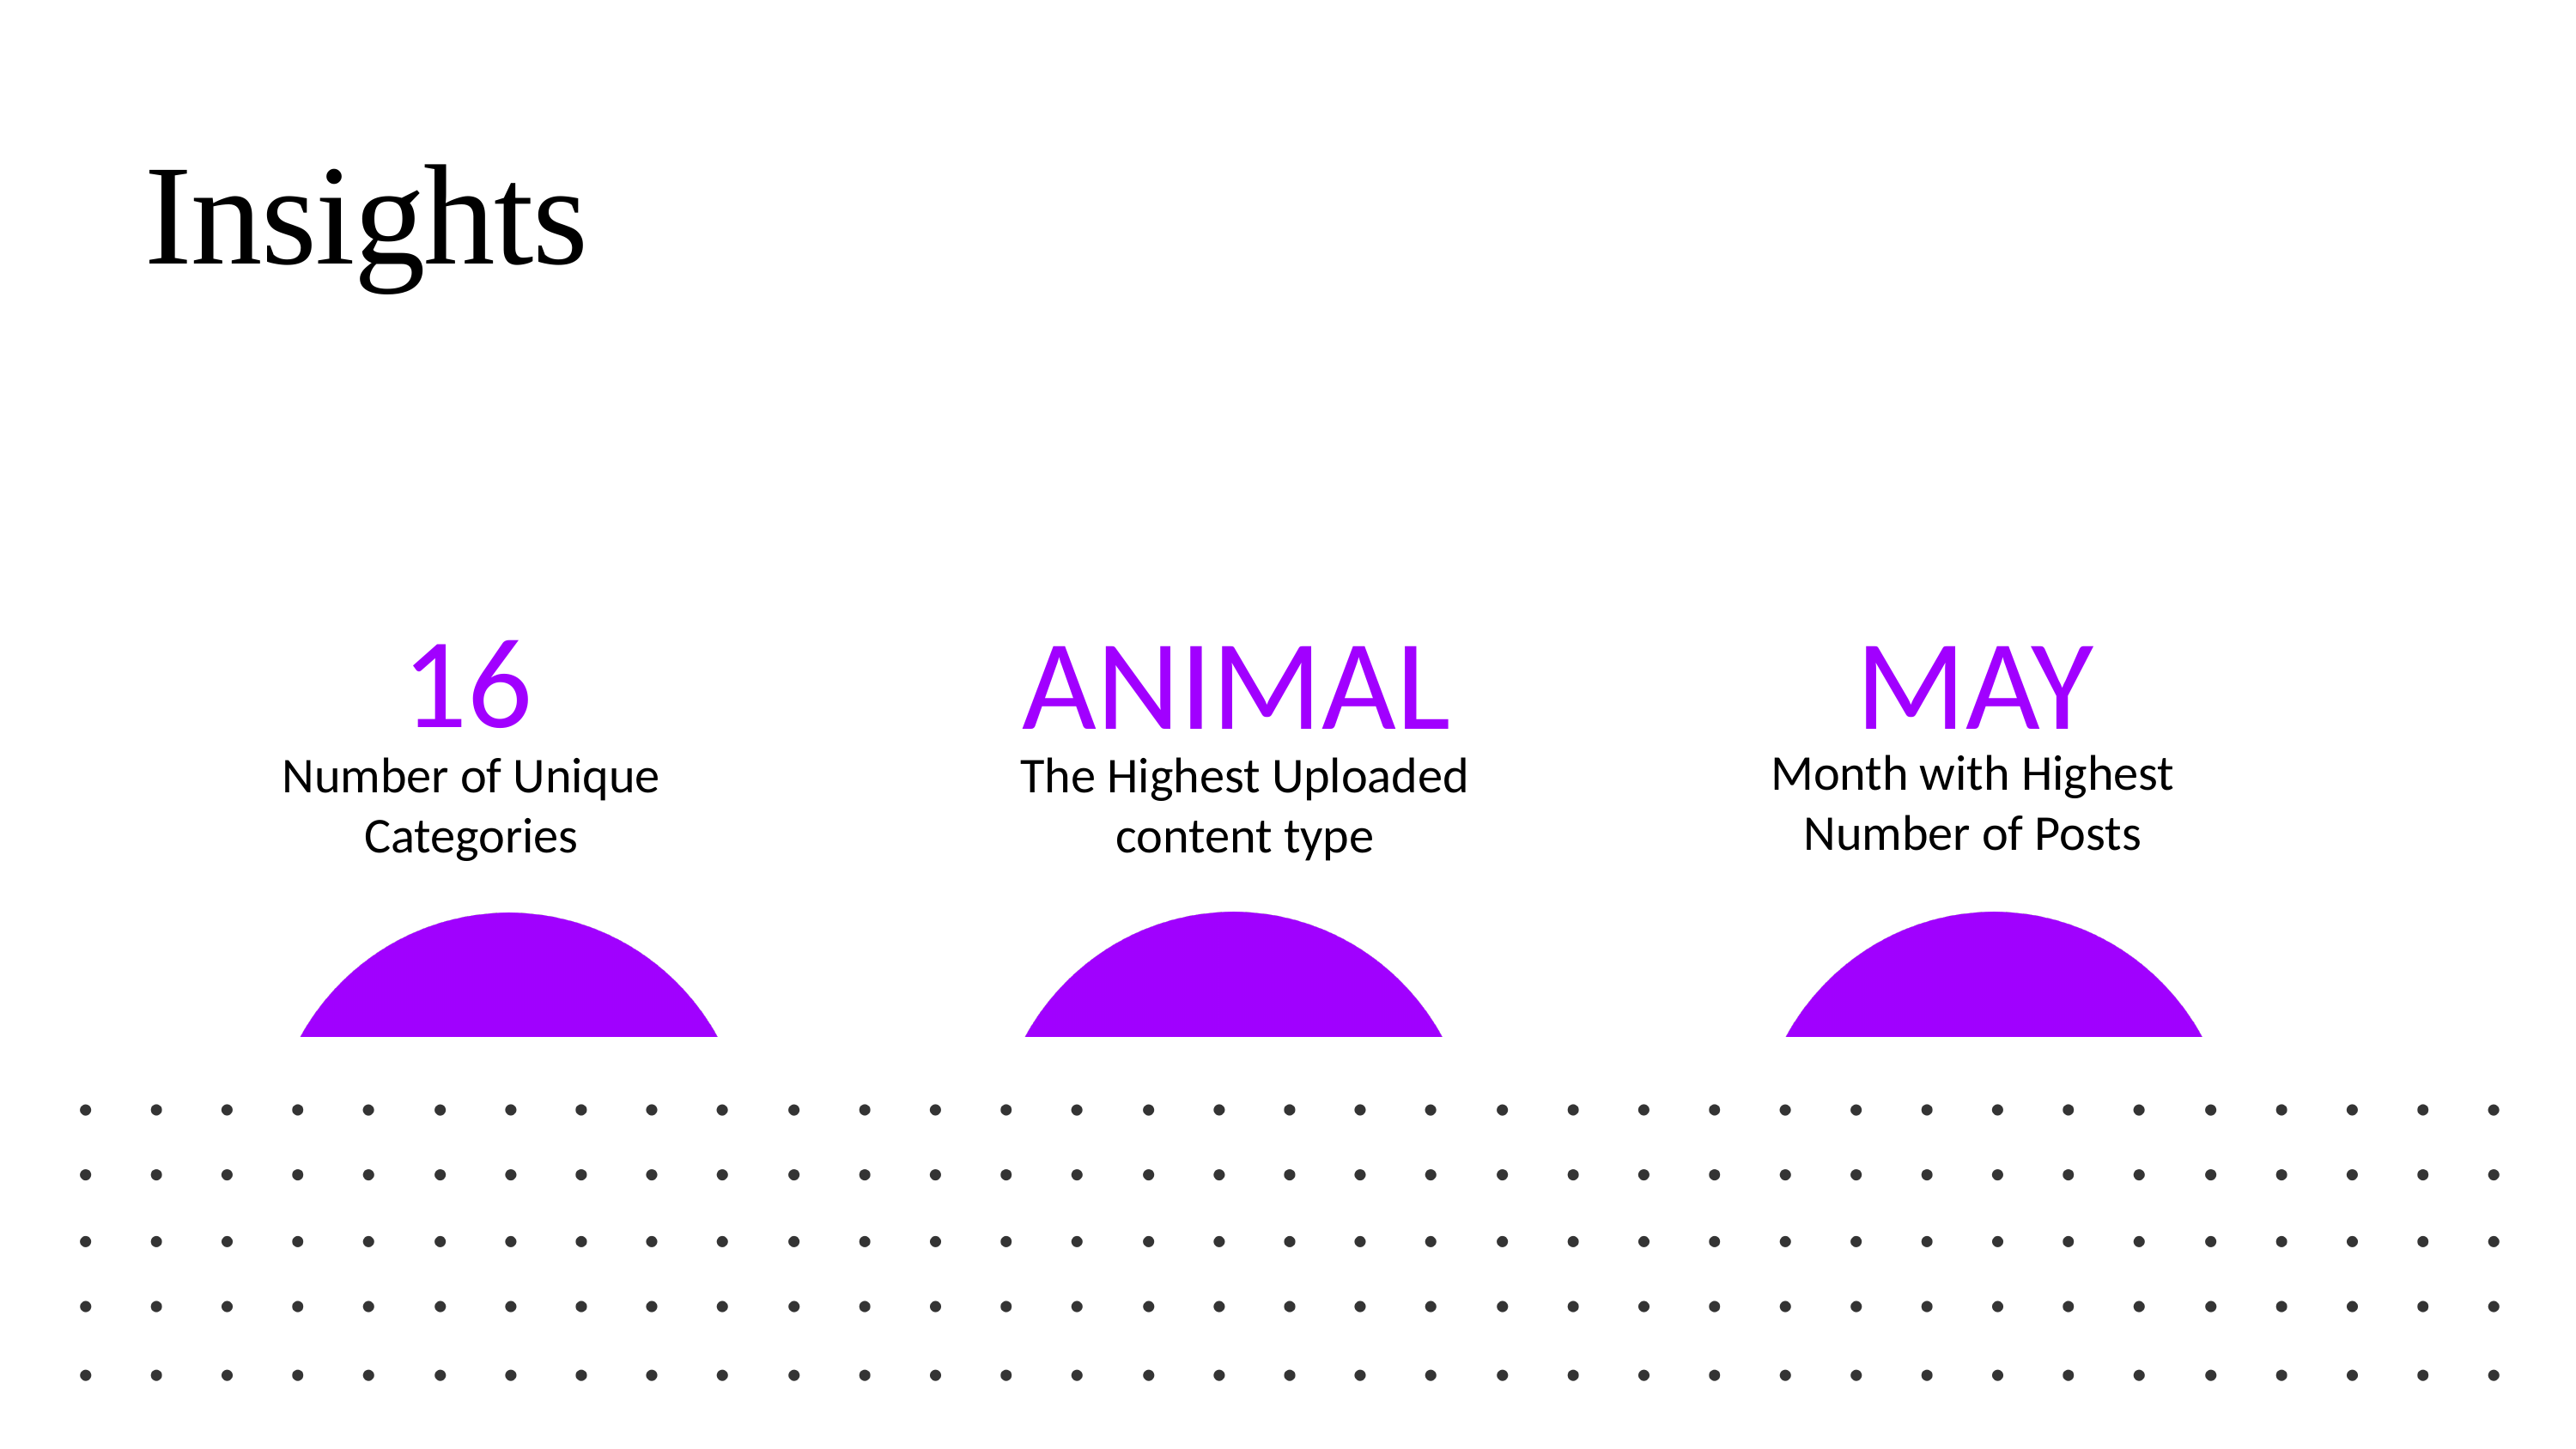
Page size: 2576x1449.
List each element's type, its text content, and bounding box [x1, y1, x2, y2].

picture [1024, 912, 1443, 1037]
picture [1784, 912, 2204, 1037]
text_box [72, 1099, 2504, 1385]
text_box Insights [144, 121, 799, 294]
picture [299, 912, 719, 1037]
text_box The Highest Uploaded content type [989, 737, 1501, 870]
text_box ANIMAL [1009, 593, 1567, 761]
text_box 16 [389, 592, 808, 798]
text_box Number of Unique Categories [269, 737, 674, 870]
text_box Month with Highest Number of Posts [1716, 733, 2228, 867]
text_box MAY [1843, 593, 2300, 761]
